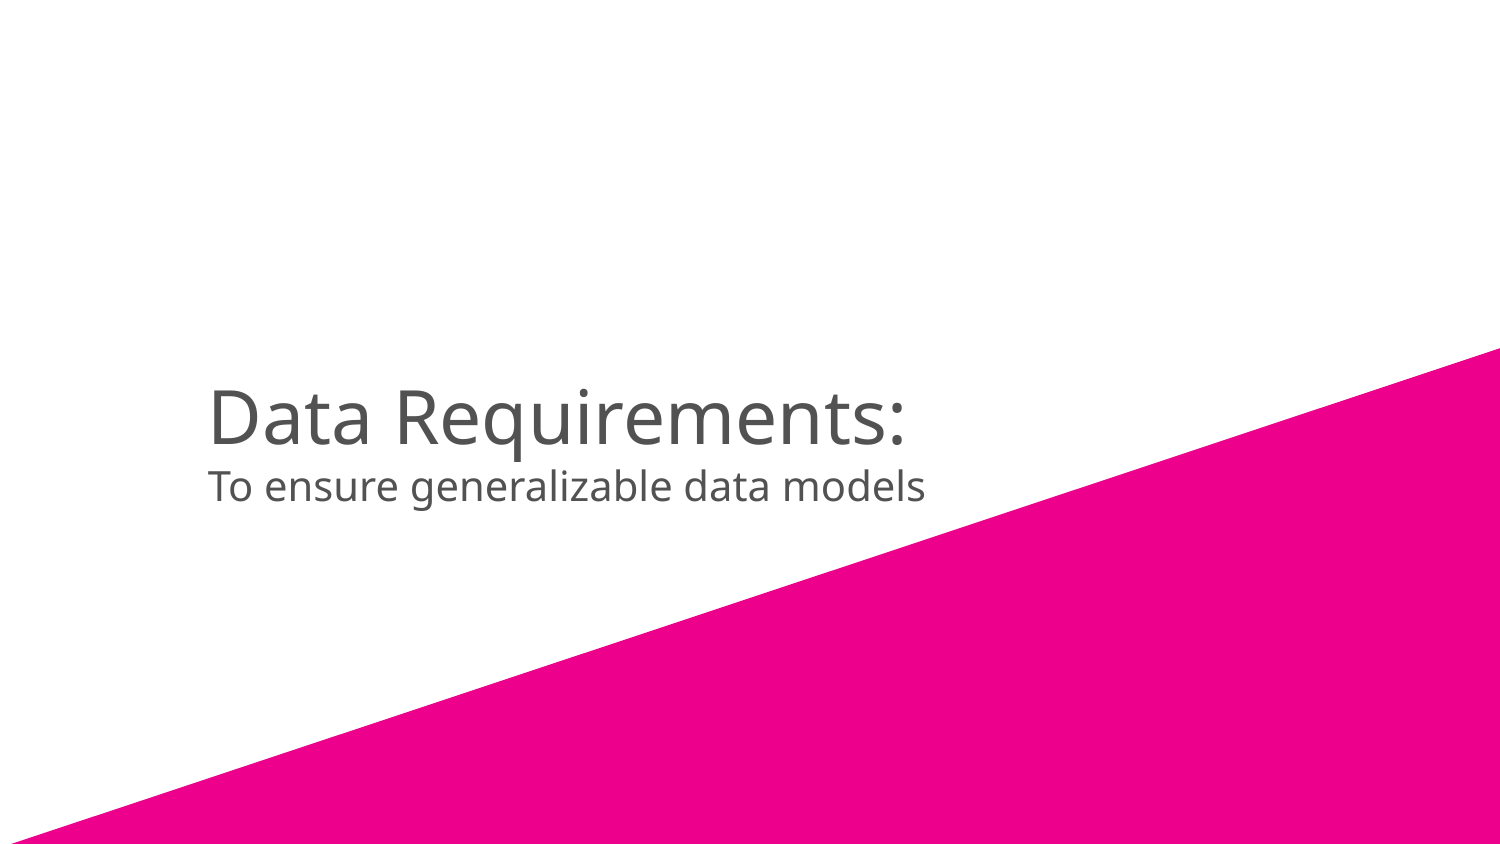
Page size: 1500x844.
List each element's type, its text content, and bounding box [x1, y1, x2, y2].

title Data Requirements: To ensure generalizable data models [192, 354, 1500, 449]
